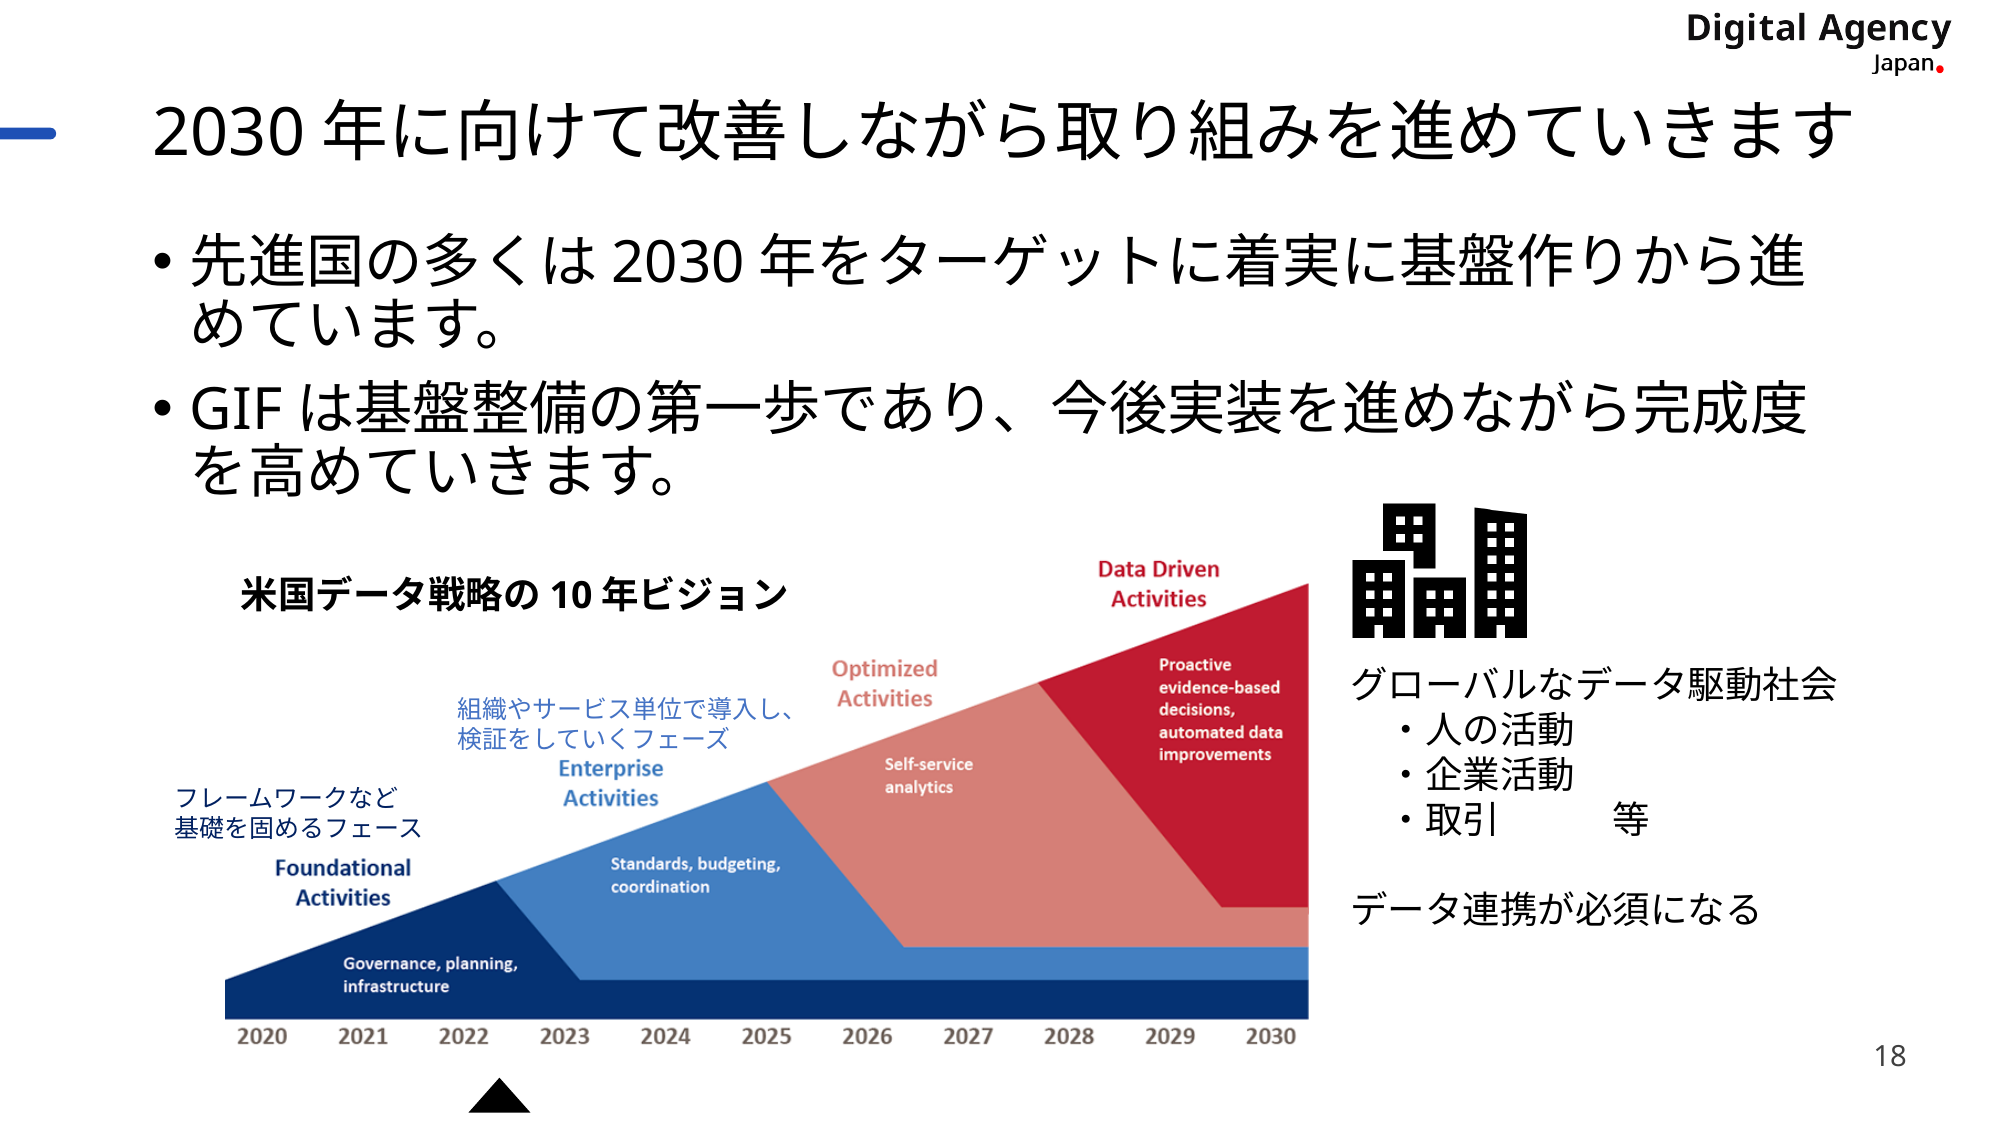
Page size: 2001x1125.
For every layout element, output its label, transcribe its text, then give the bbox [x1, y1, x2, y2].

text_box [468, 1077, 531, 1113]
text_box グローバルなデータ駆動社会 ・人の活動 ・企業活動 ・取引 等 データ連携が必須になる [1335, 653, 1863, 939]
picture [225, 539, 1309, 1063]
slide_number 18 [1471, 1027, 1922, 1088]
picture [1335, 466, 1544, 675]
picture [1671, 0, 1969, 89]
list 先進国の多くは2030年をターゲットに着実に基盤作りから進めています。 GIFは基盤整備の第一歩であり、今後実装を進めながら完成度を高めていきます。 [137, 224, 1863, 375]
text_box フレームワークなど 基礎を固めるフェース [159, 775, 225, 851]
title 2030年に向けて改善しながら取り組みを進めていきます [137, 89, 2000, 178]
